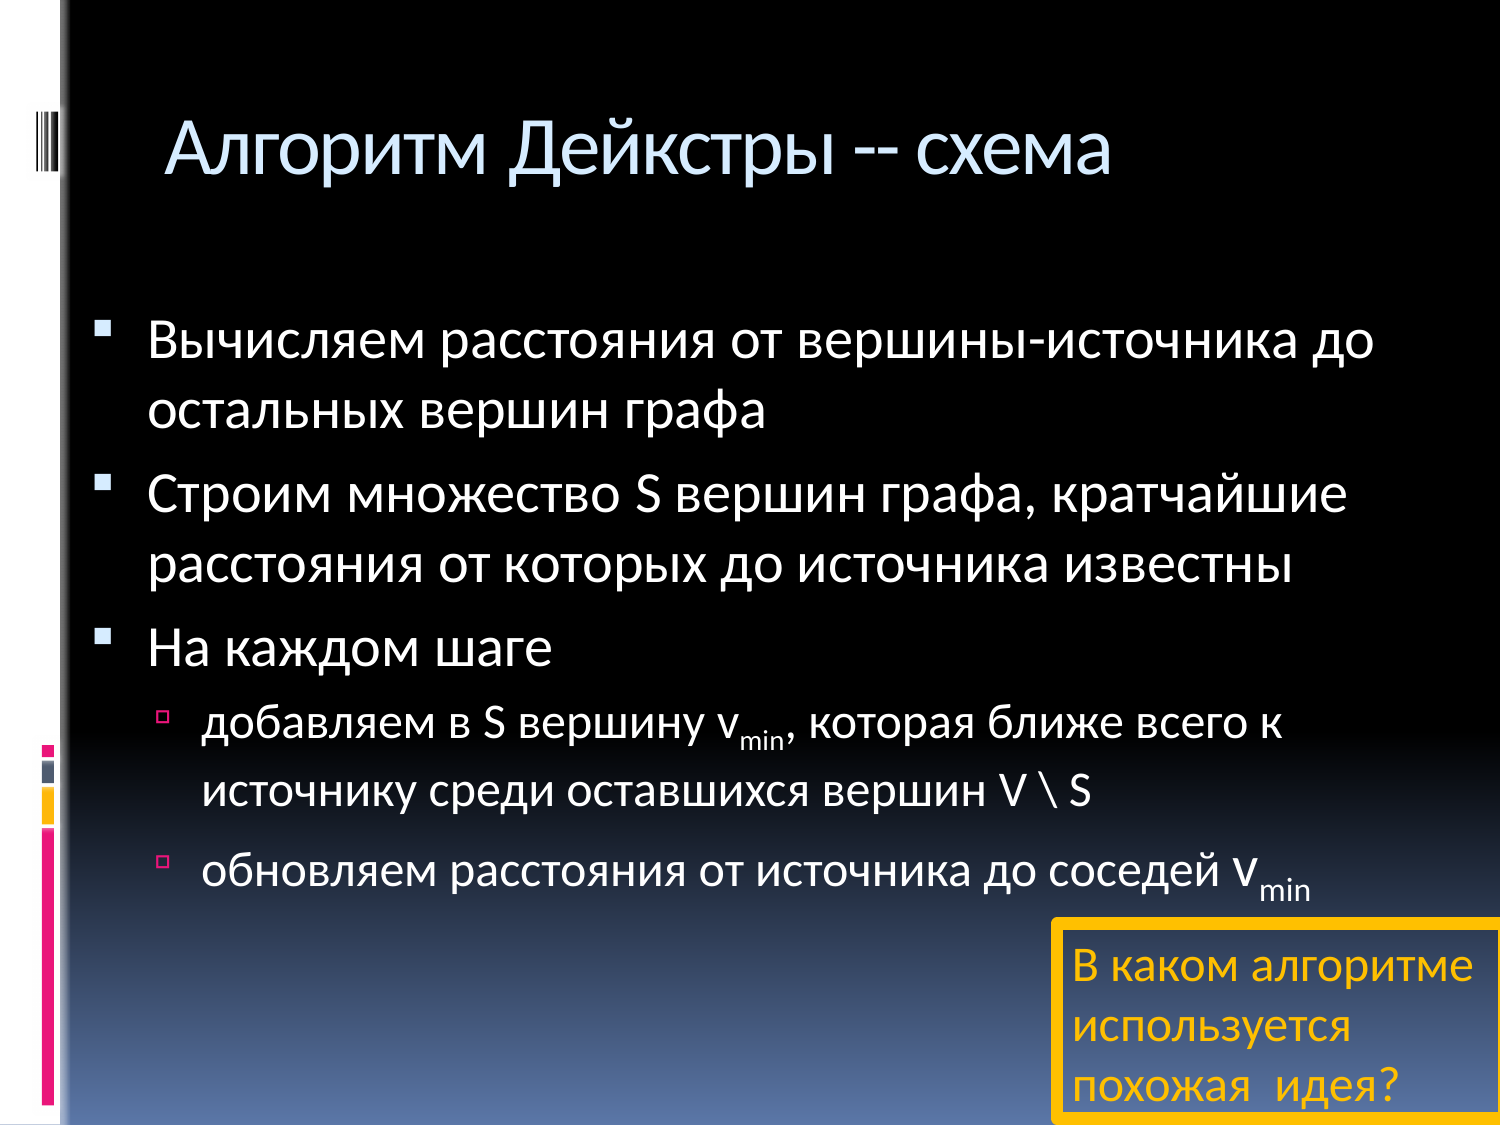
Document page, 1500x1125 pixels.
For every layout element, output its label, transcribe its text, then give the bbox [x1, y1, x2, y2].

title Алгоритм Дейкстры -- схема [150, 83, 1425, 234]
text_box [0, 0, 186, 130]
text_box В каком алгоритме используется похожая идея? [1057, 923, 1500, 1119]
list Вычисляем расстояния от вершины-источника до остальных вершин графа Строим множество S вершин графа, кратчайшие расстояния от которых до источника известны На каждом шаге добавляем в S вершину vmin, которая ближе всего к источнику среди оставшихся вершин V \ S обновляем расстояния от источника до соседей vmin [64, 292, 1425, 1043]
